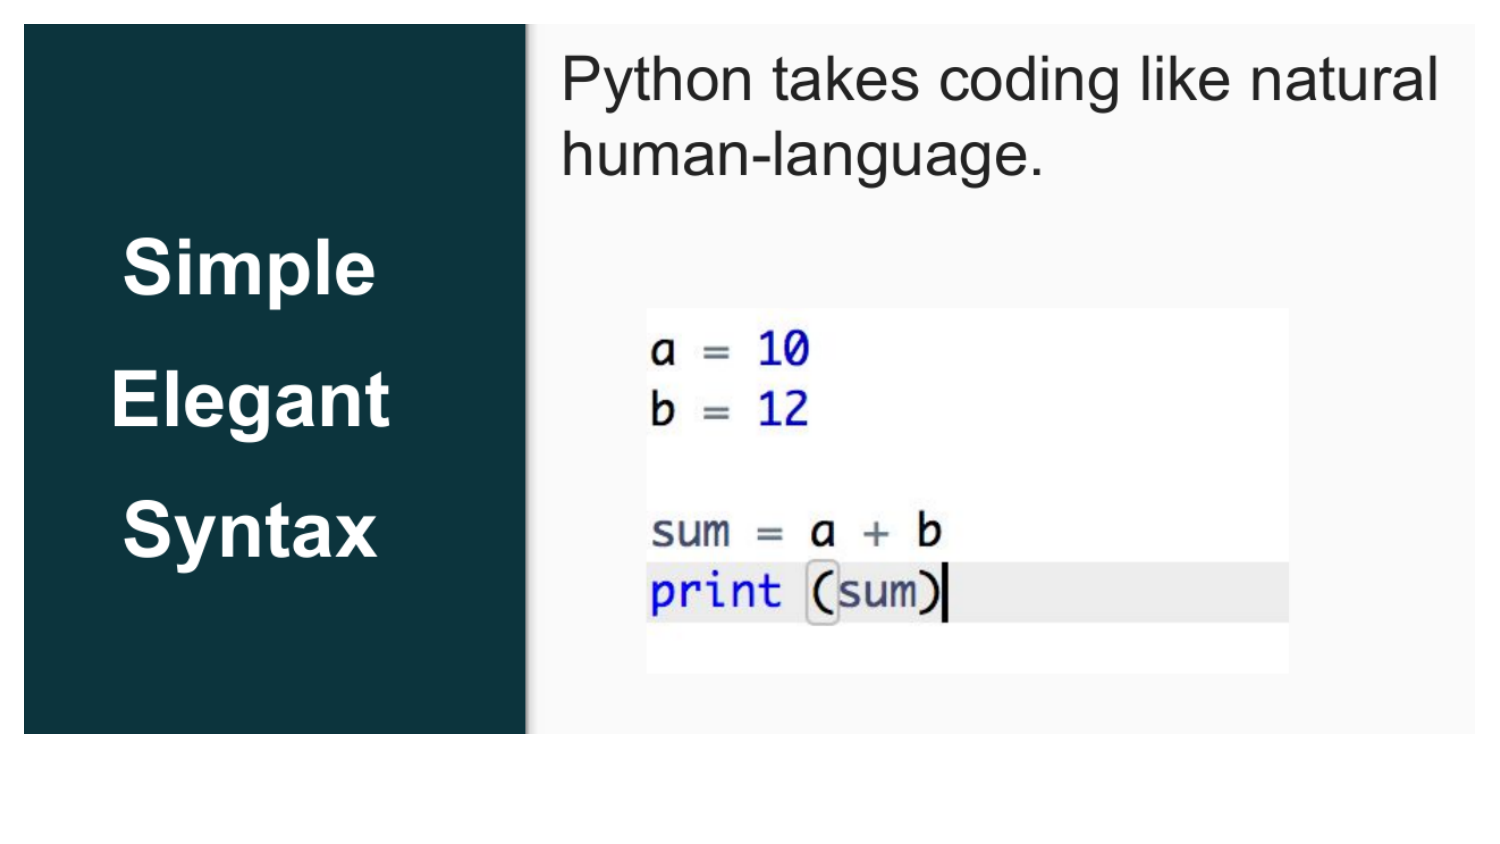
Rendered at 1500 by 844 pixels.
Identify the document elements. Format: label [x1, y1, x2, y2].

picture [24, 24, 1476, 734]
